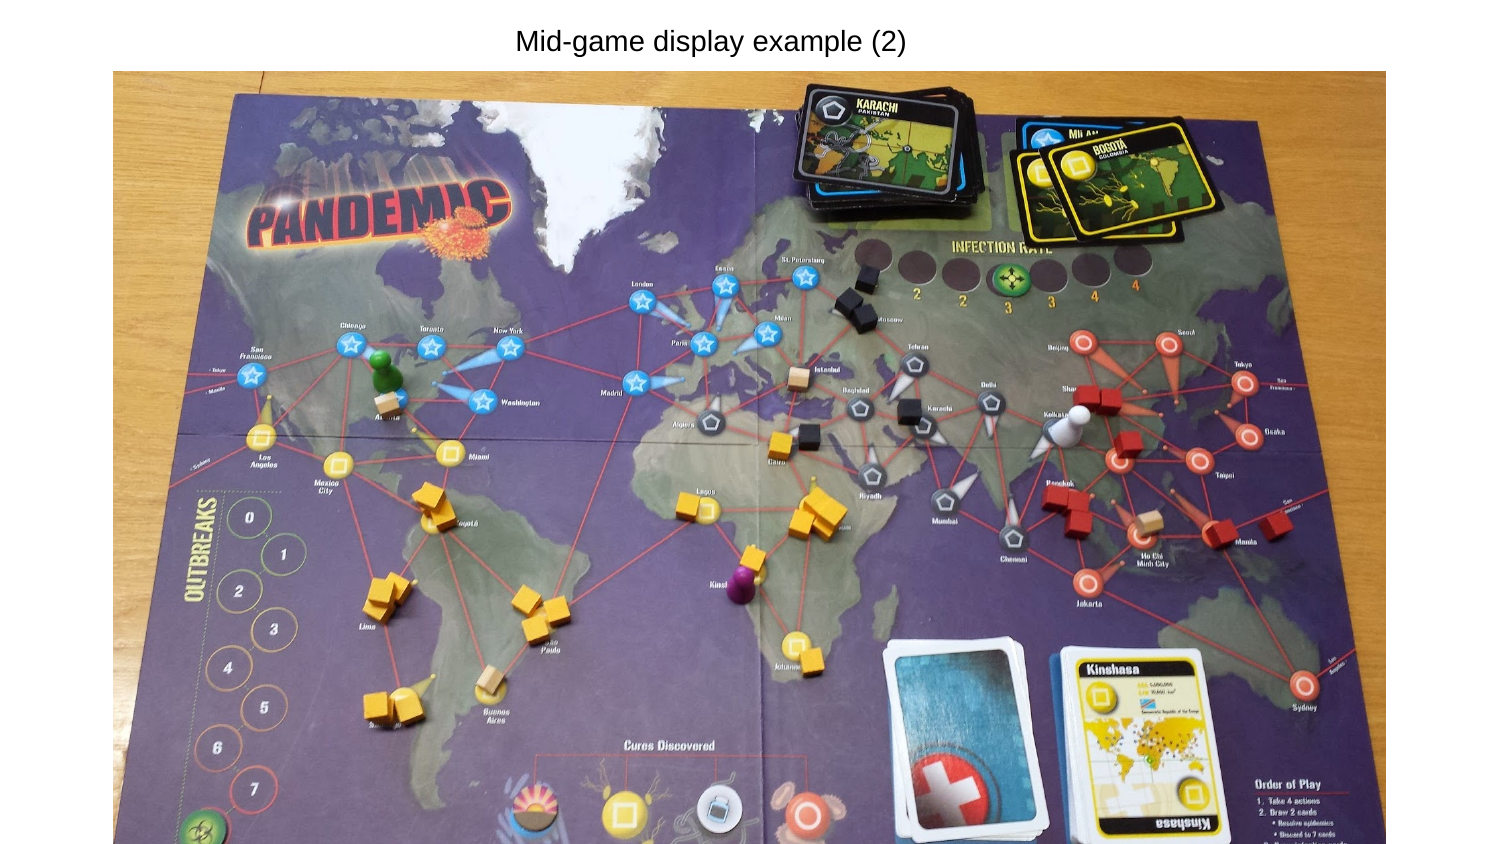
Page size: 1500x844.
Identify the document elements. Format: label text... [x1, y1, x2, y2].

picture [113, 71, 1387, 844]
text_box Mid-game display example (2) [500, 7, 1149, 55]
